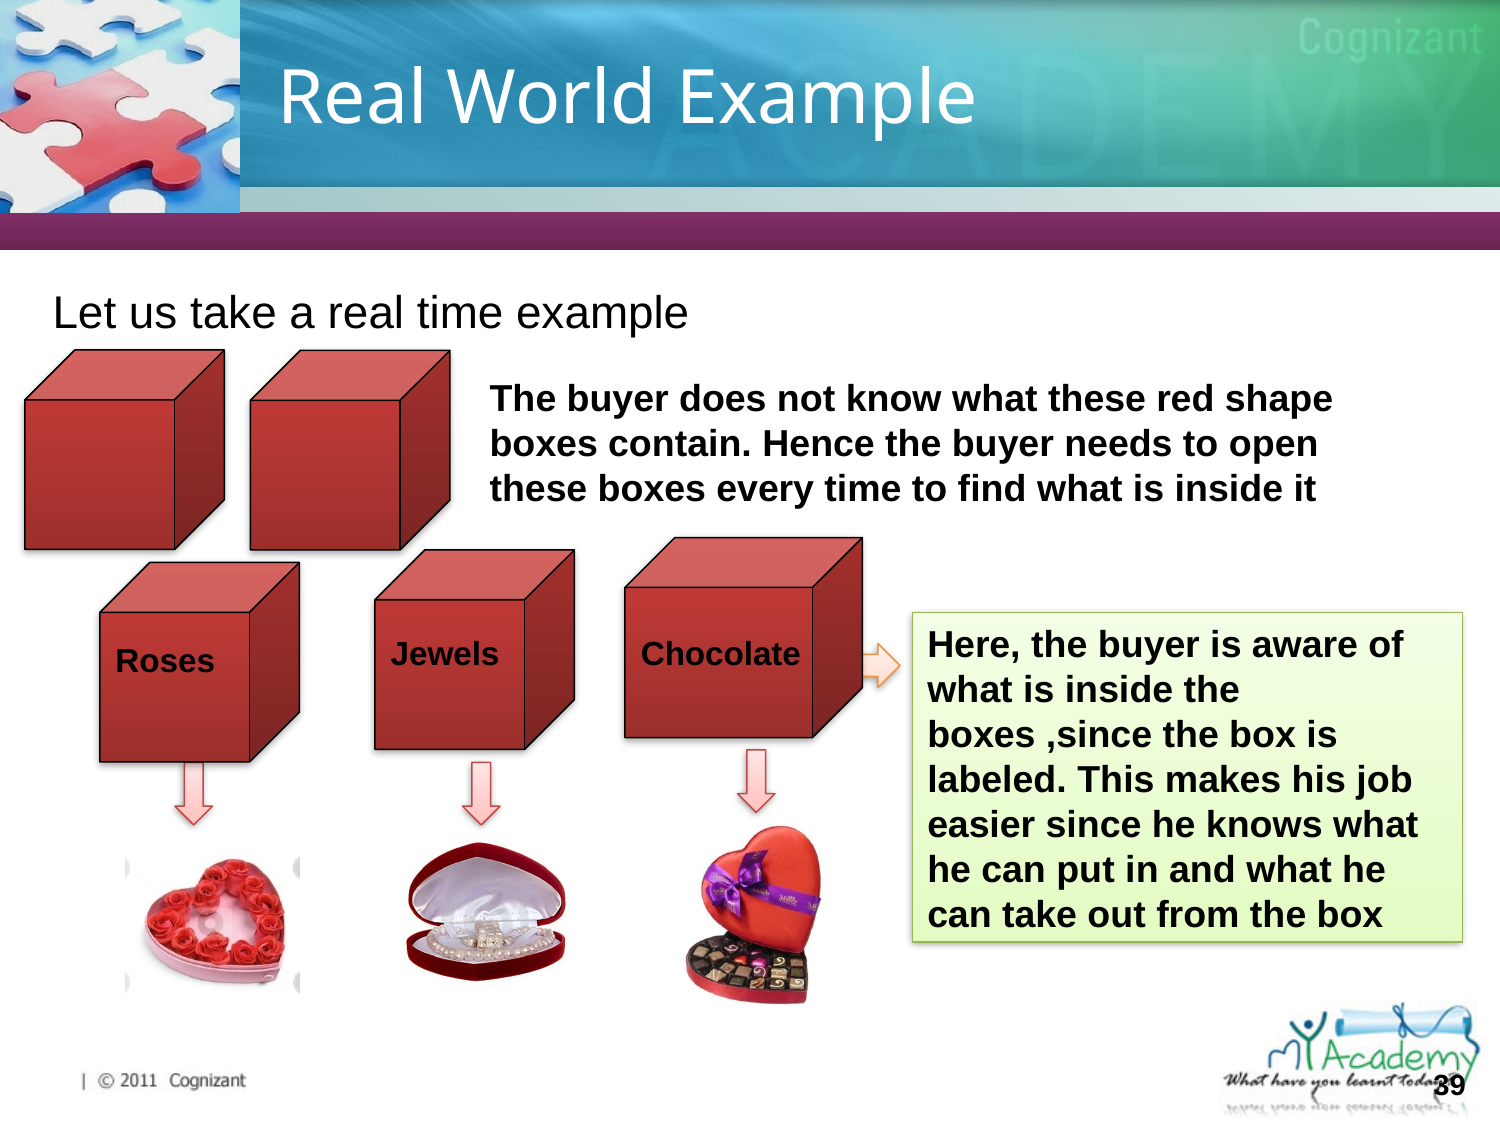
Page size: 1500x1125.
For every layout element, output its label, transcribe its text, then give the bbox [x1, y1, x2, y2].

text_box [28, 351, 221, 399]
text_box The buyer does not know what these red shape boxes contain. Hence the buyer needs to open these boxes every time to find what is inside it [474, 366, 1438, 517]
text_box it.hasNext() [254, 352, 446, 399]
slide_number 39 [1418, 1059, 1492, 1112]
text_box Here, the buyer is aware of what is inside the boxes ,since the box is labeled. This makes his job easier since he knows what he can put in and what he can take out from the box [912, 612, 1463, 943]
picture [0, 250, 1500, 1125]
text_box [249, 349, 451, 535]
text_box [24, 349, 226, 551]
picture [0, 0, 262, 213]
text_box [99, 537, 863, 1006]
list Let us take a real time example [37, 274, 1463, 976]
title Real World Example [262, 0, 1500, 188]
text_box [867, 642, 901, 689]
